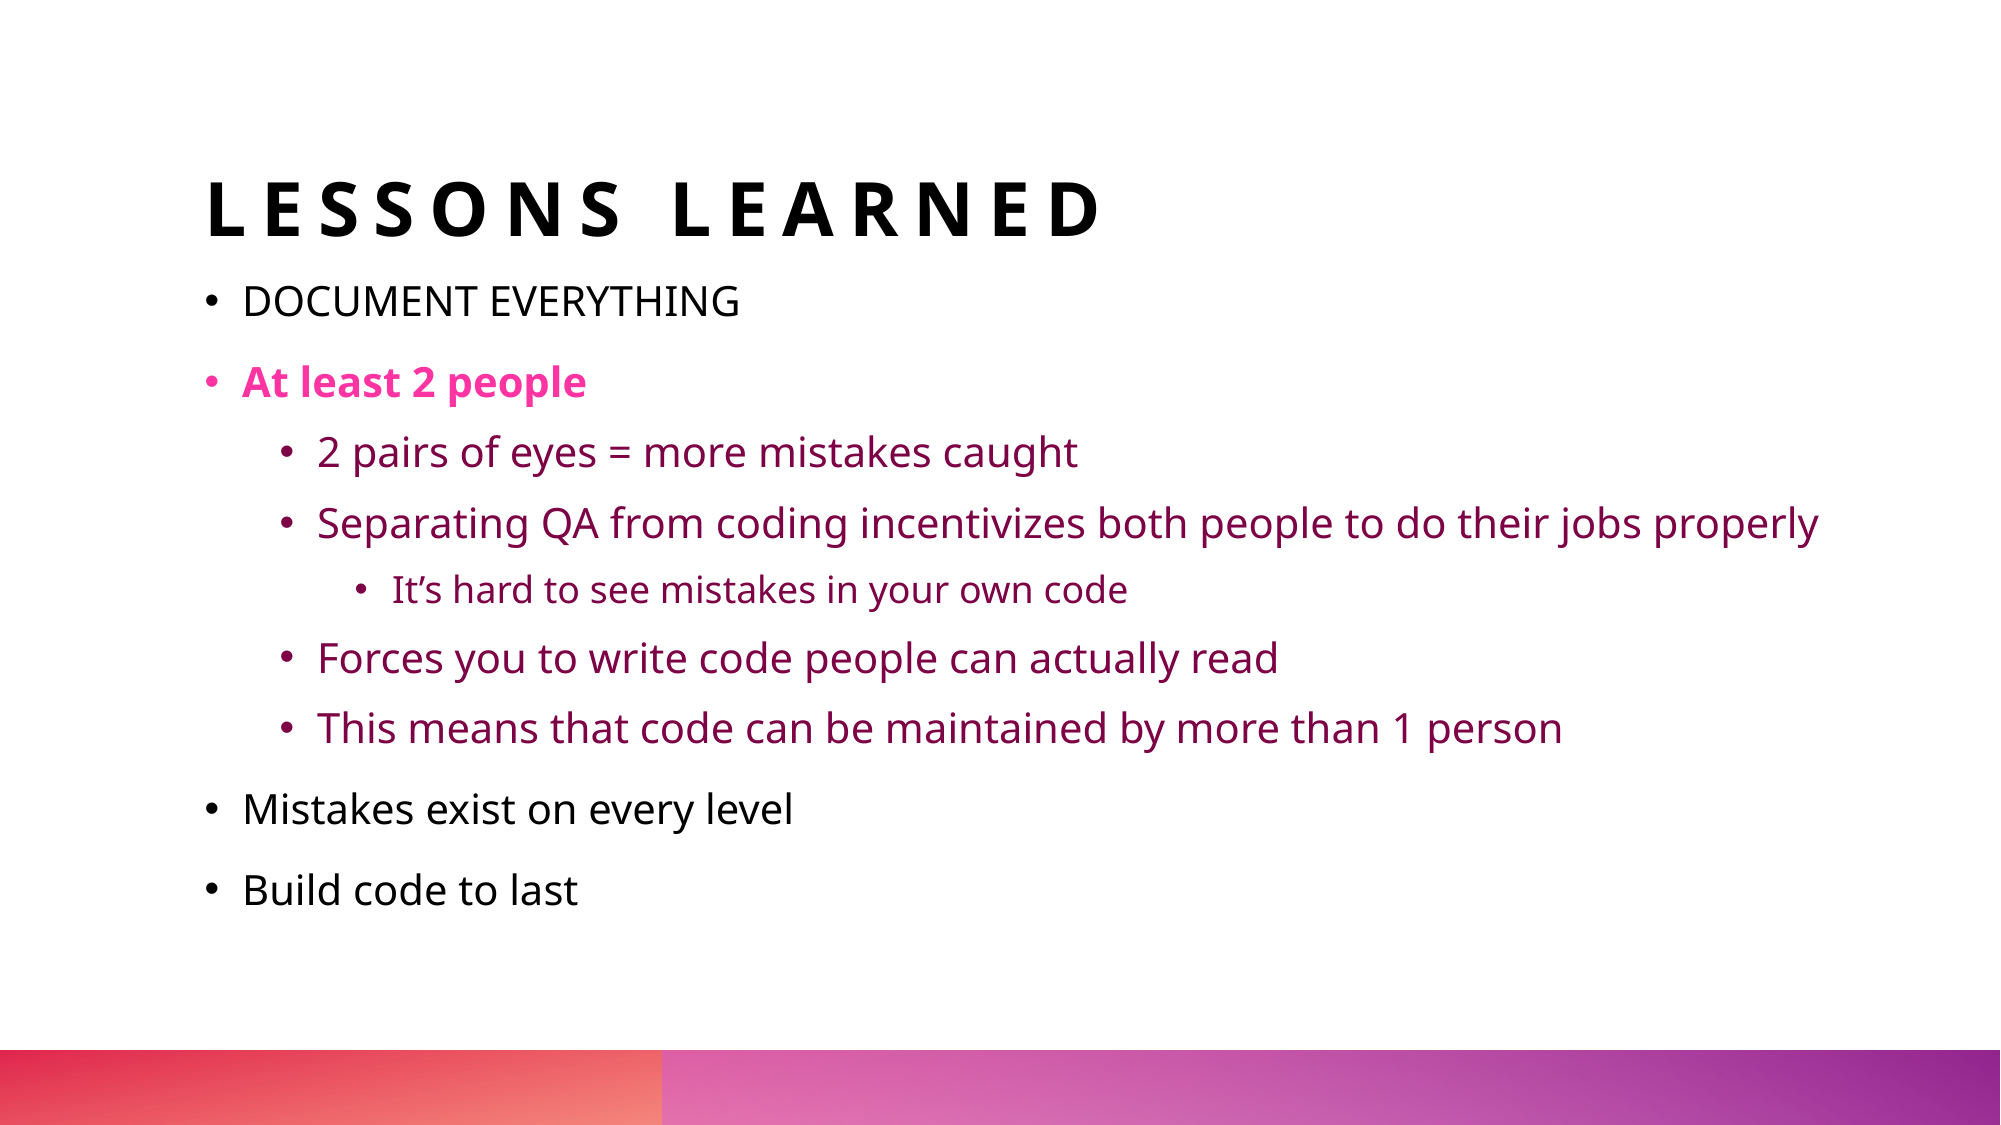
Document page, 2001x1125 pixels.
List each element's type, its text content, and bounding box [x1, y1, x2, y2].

title Lessons learned [204, 49, 1885, 252]
list DOCUMENT EVERYTHING At least 2 people 2 pairs of eyes = more mistakes caught Separating QA from coding incentivizes both people to do their jobs properly It’s hard to see mistakes in your own code Forces you to write code people can actually read This means that code can be maintained by more than 1 person Mistakes exist on every level Build code to last [204, 265, 1885, 975]
